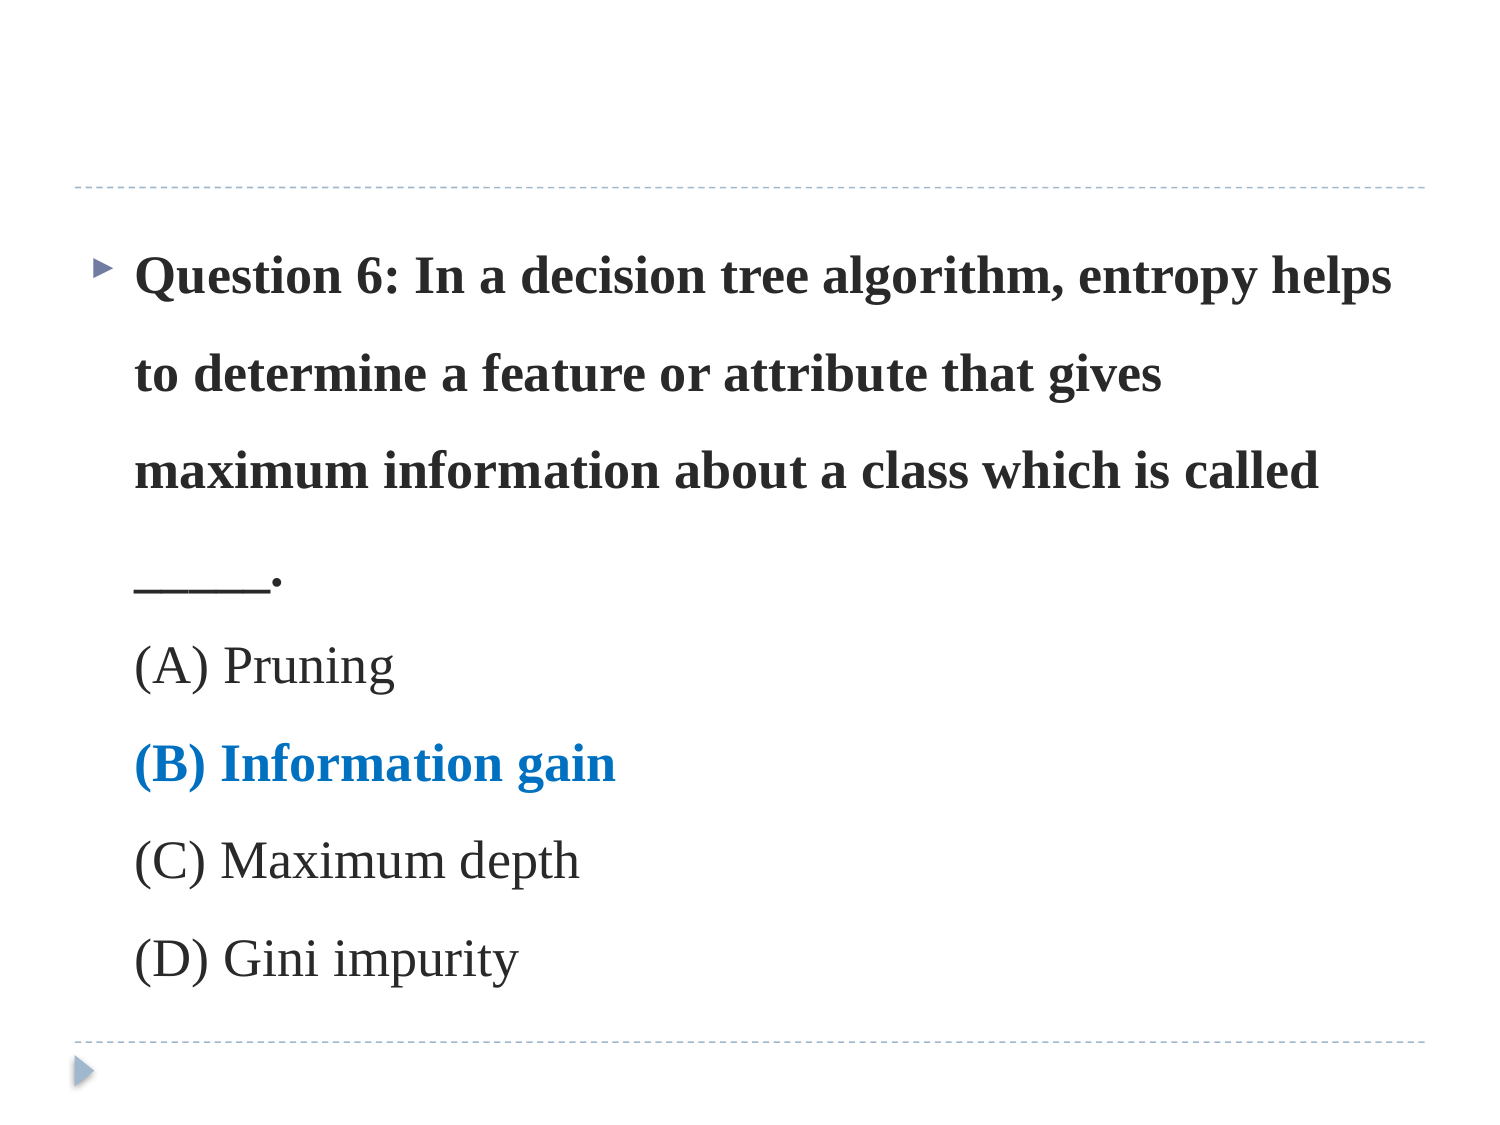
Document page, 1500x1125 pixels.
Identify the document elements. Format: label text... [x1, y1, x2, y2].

list Question 6: In a decision tree algorithm, entropy helps to determine a feature or attribute that gives maximum information about a class which is called _____. (A) Pruning (B) Information gain (C) Maximum depth (D) Gini impurity [75, 200, 1425, 1010]
